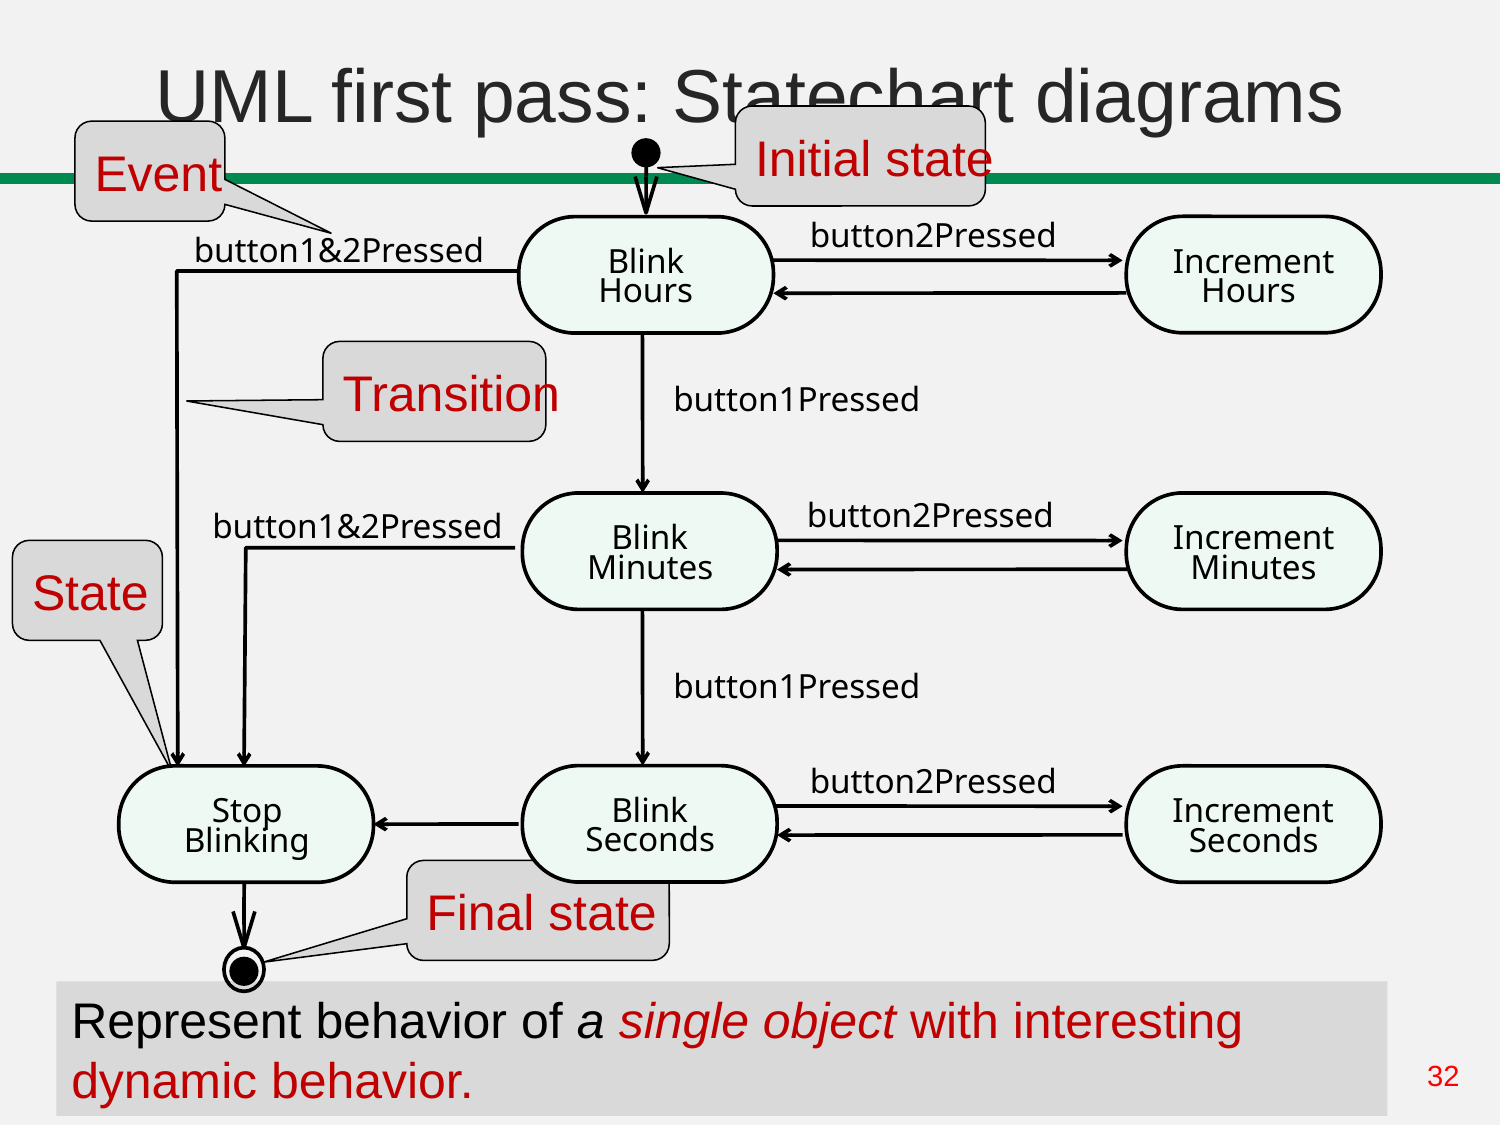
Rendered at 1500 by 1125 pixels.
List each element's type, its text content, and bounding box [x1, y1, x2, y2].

text_box State [12, 540, 113, 665]
title UML first pass: Statechart diagrams [112, 19, 1388, 145]
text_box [118, 139, 1382, 992]
text_box Represent behavior of a single object with interesting dynamic behavior. [56, 981, 1388, 1116]
text_box Initial state [735, 106, 986, 138]
text_box Event [74, 121, 225, 222]
